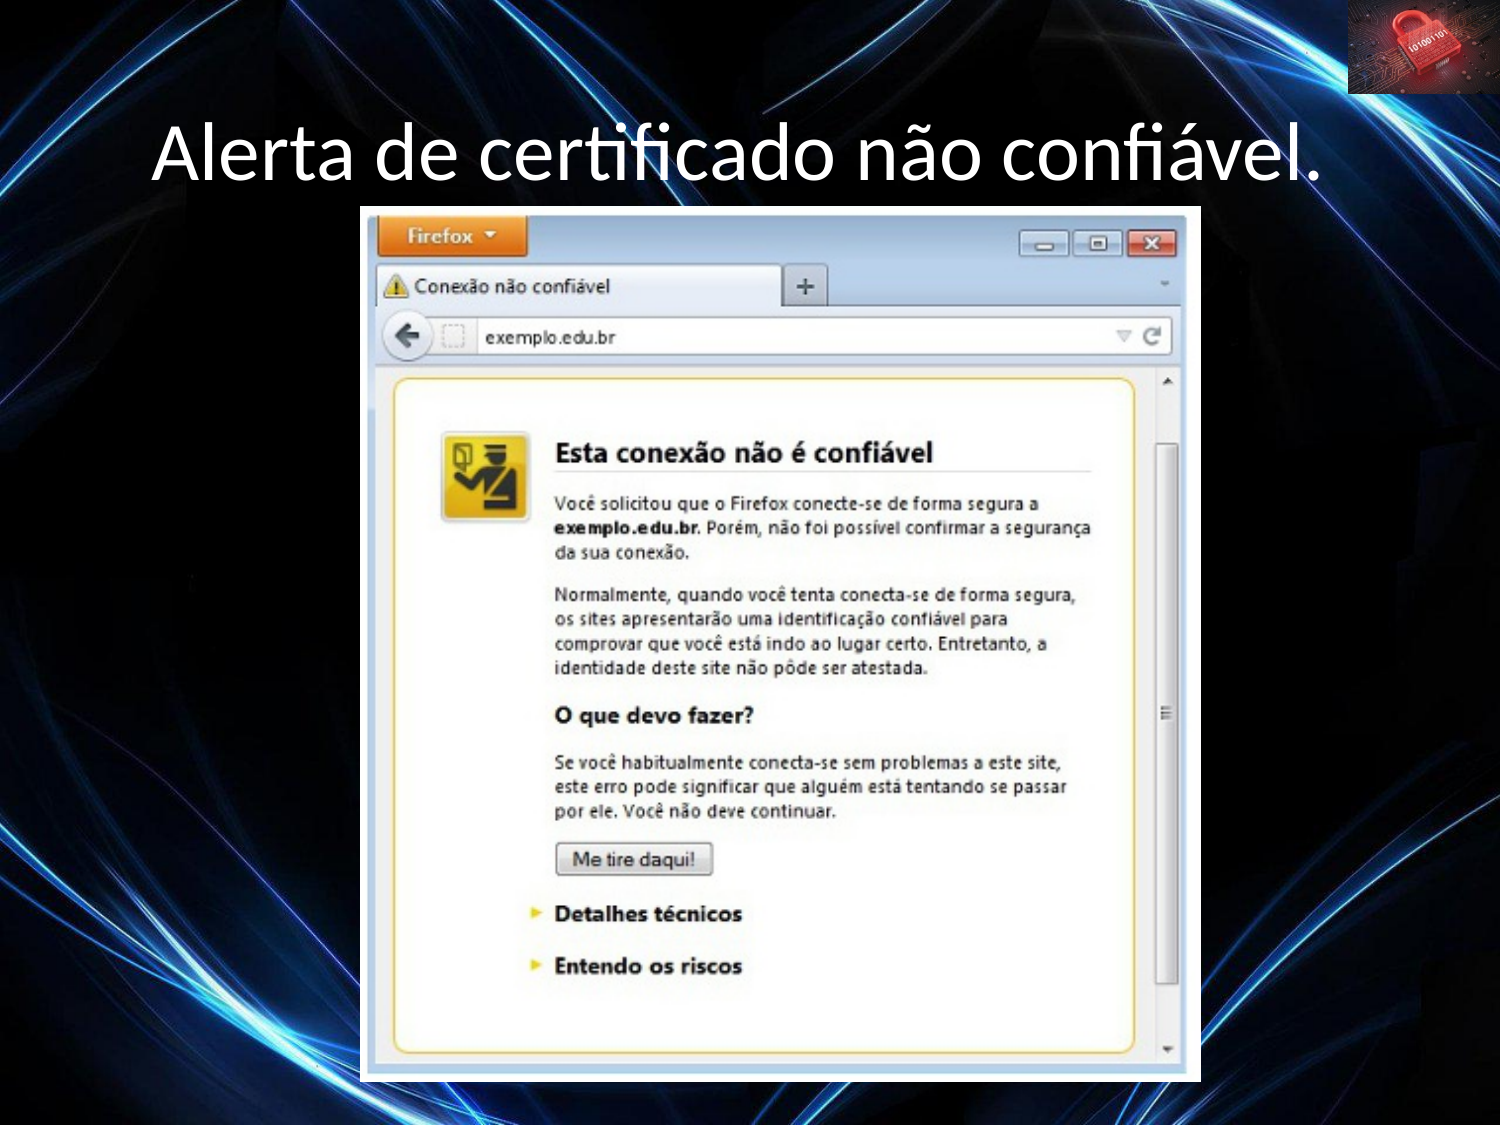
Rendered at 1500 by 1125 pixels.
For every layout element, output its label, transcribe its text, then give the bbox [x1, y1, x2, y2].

text_box Alerta de certificado não confiável. [53, 90, 1425, 205]
picture [0, 0, 1500, 1125]
